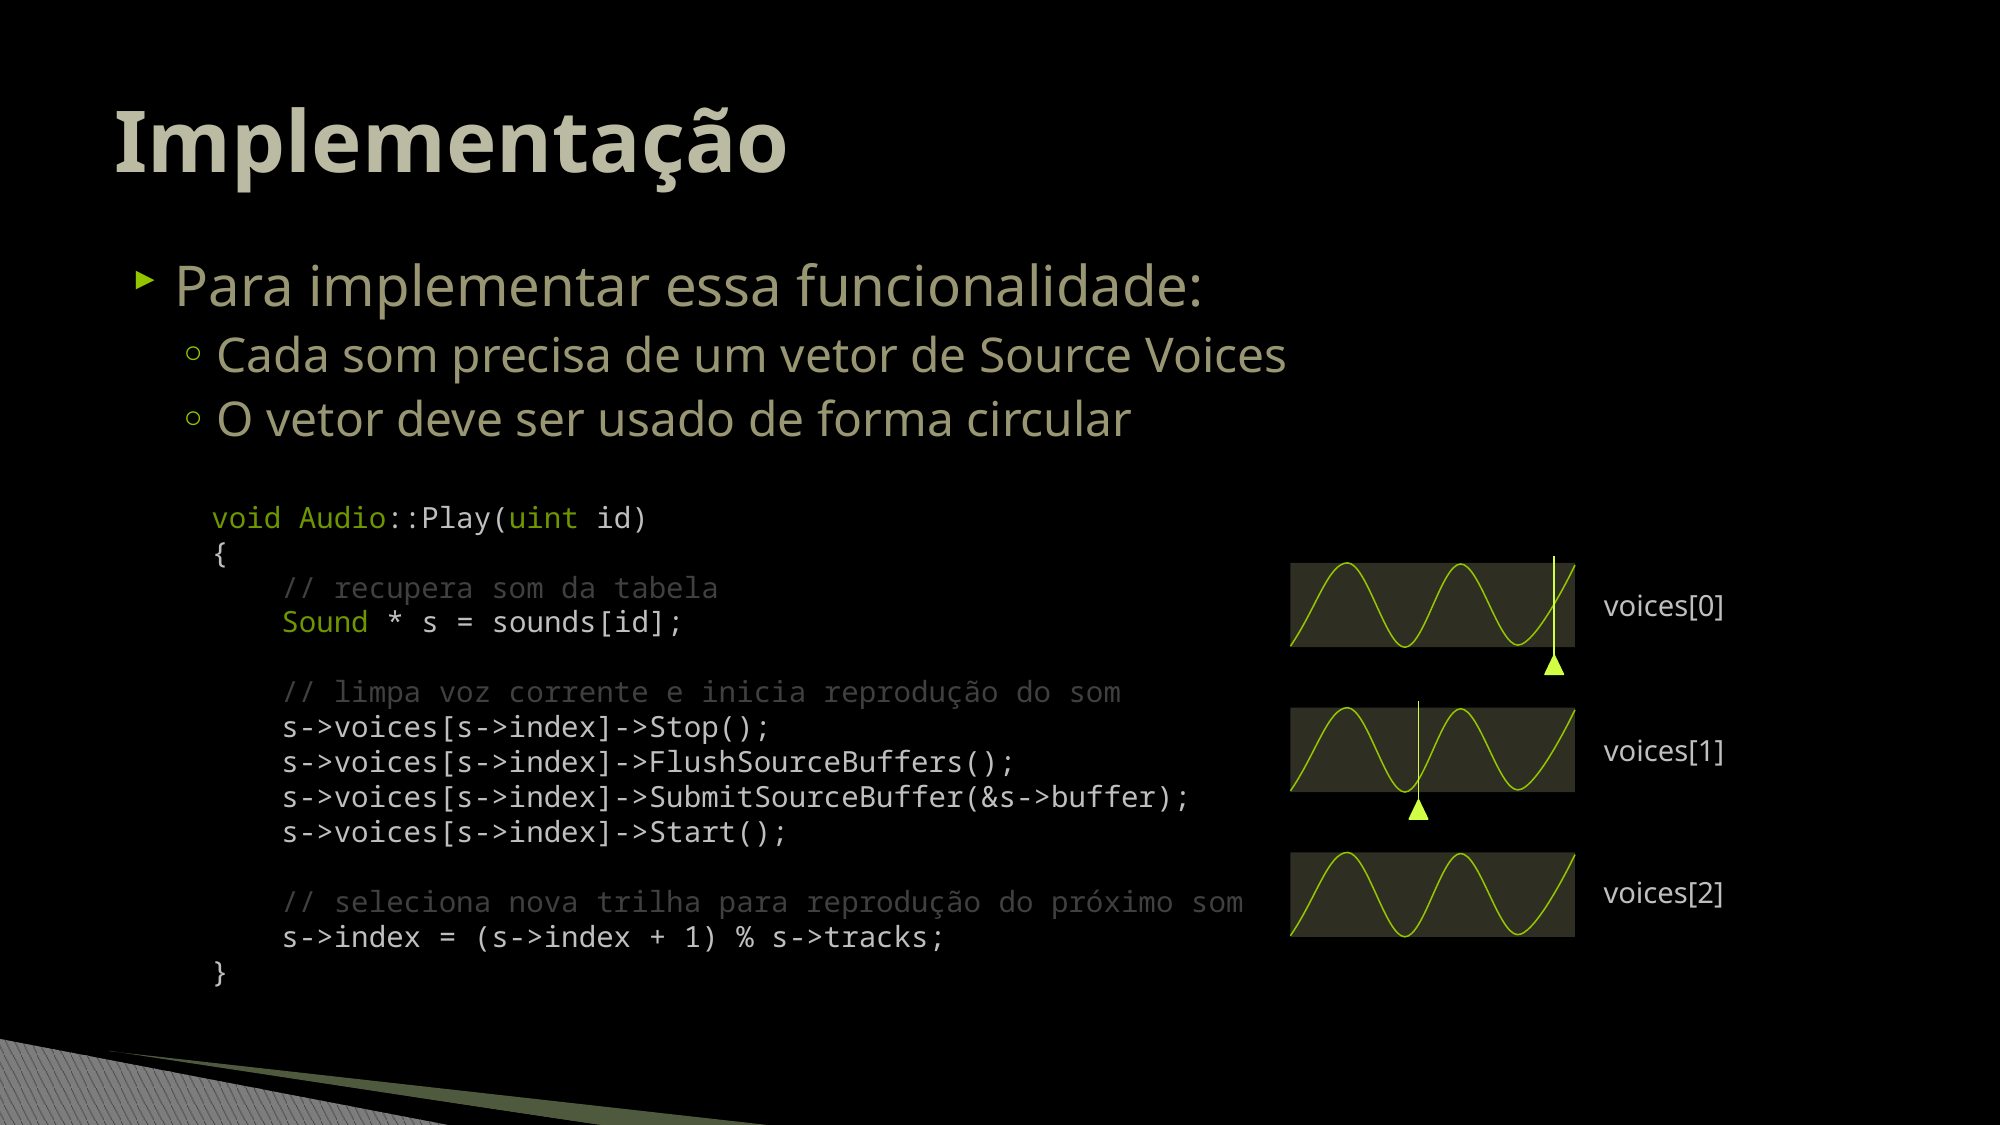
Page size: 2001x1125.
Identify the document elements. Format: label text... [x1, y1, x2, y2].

text_box void Audio::Play(uint id) { // recupera som da tabela Sound * s = sounds[id]; // limpa voz corrente e inicia reprodução do som s->voices[s->index]->Stop(); s->voices[s->index]->FlushSourceBuffers(); s->voices[s->index]->SubmitSourceBuffer(&s->buffer); s->voices[s->index]->Start(); // seleciona nova trilha para reprodução do próximo som s->index = (s->index + 1) % s->tracks; } [196, 491, 1646, 996]
picture [0, 1038, 449, 1125]
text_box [1290, 555, 1743, 937]
list Para implementar essa funcionalidade: Cada som precisa de um vetor de Source Voices O vetor deve ser usado de forma circular [99, 243, 1900, 986]
title Implementação [99, 45, 1900, 233]
